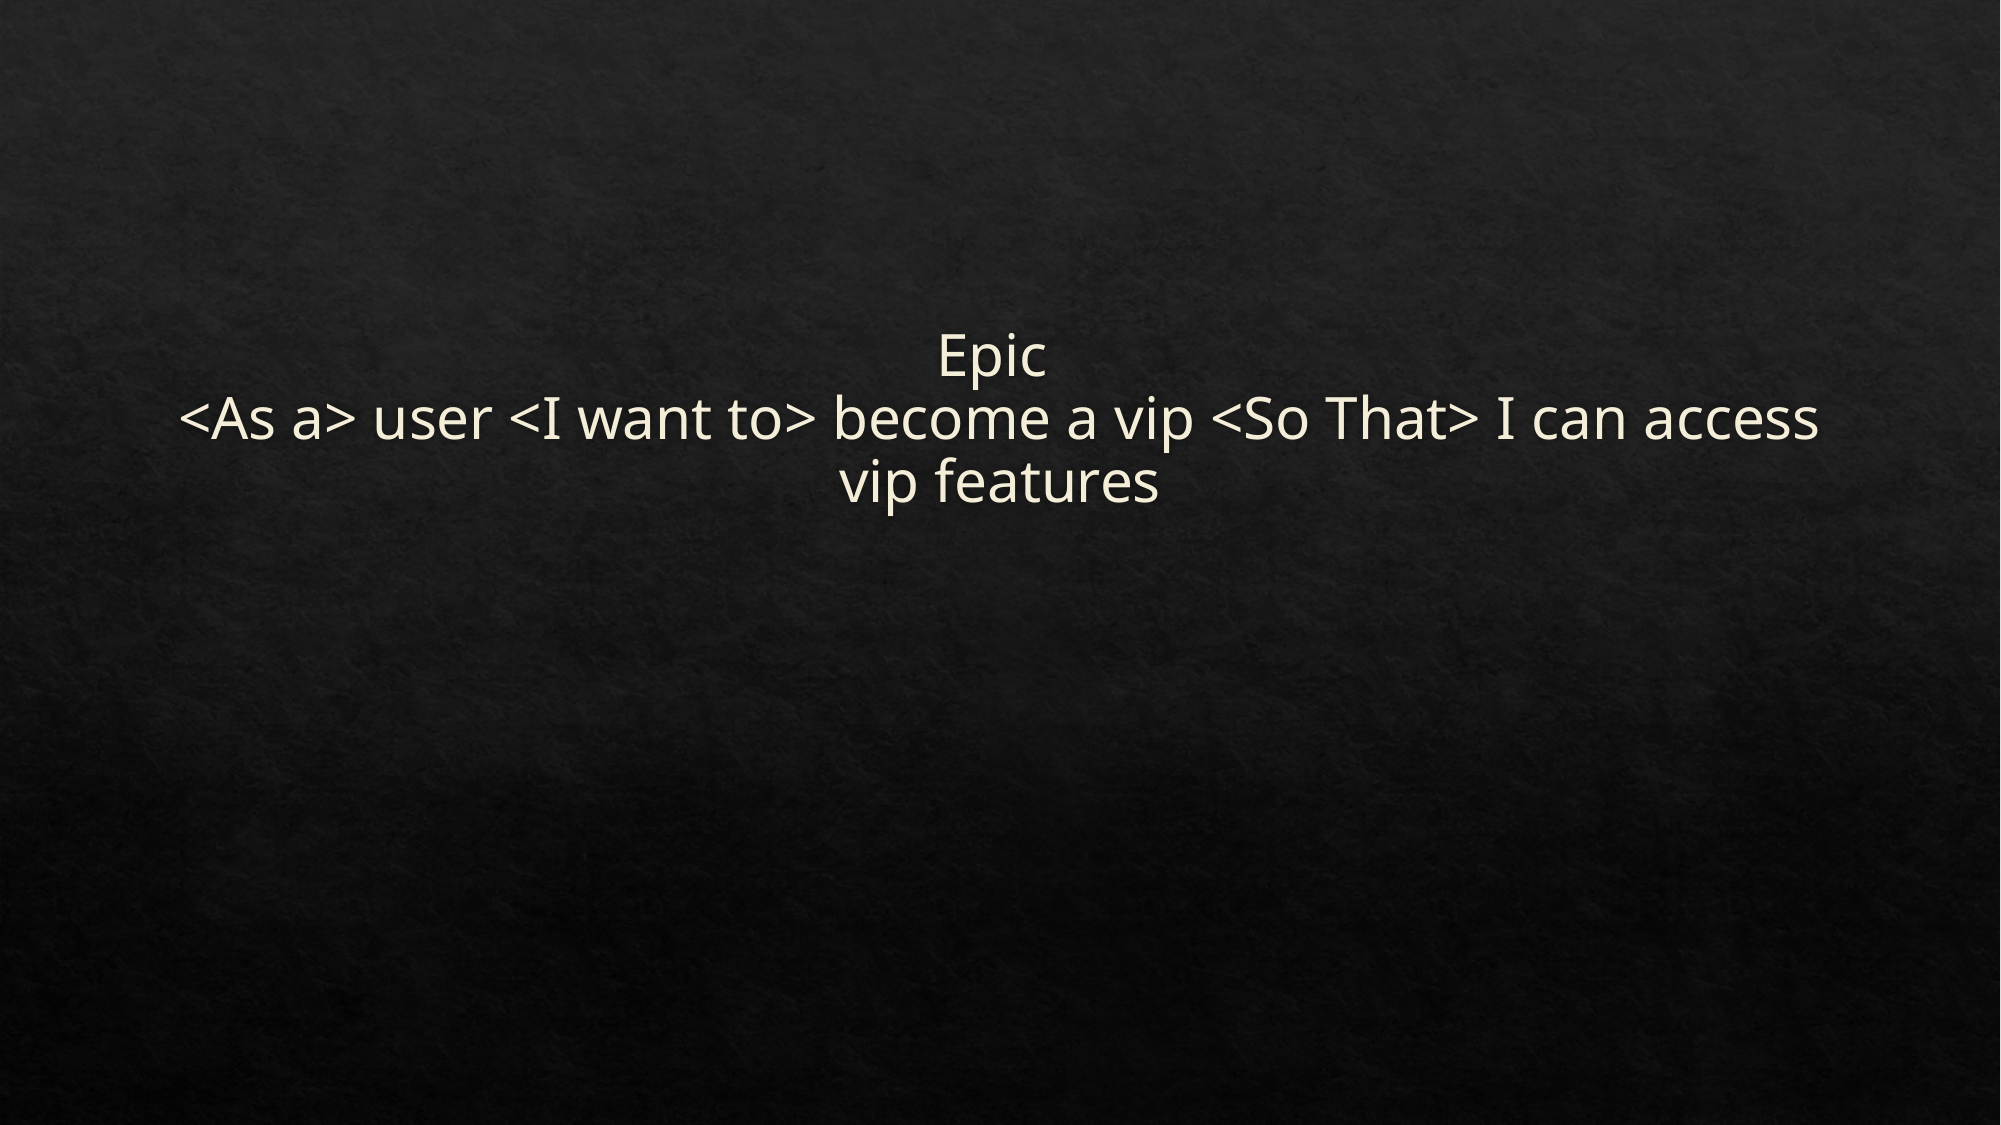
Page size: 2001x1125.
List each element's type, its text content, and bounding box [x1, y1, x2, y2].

title Epic <As a> user <I want to> become a vip <So That> I can access vip features [150, 317, 1850, 524]
